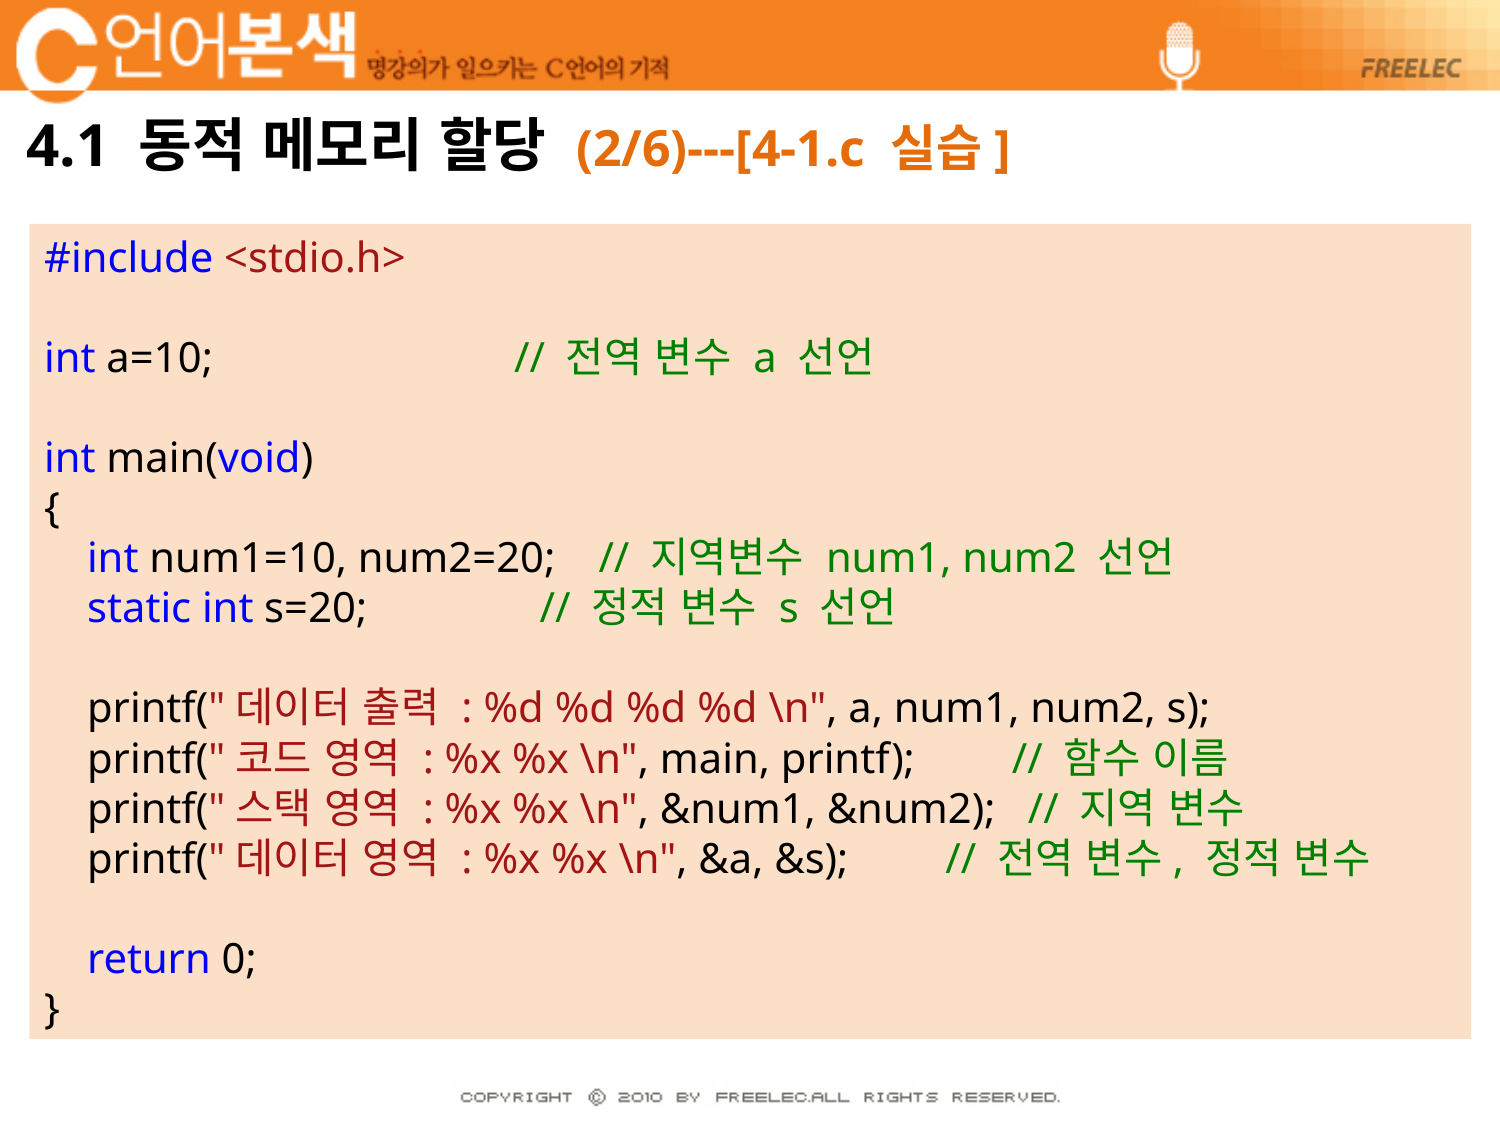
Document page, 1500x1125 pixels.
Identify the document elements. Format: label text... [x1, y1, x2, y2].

picture [0, 0, 1500, 1125]
title 4.1 동적 메모리 할당 (2/6)---[4-1.c 실습] [11, 107, 1500, 178]
text_box #include <stdio.h> int a=10; // 전역 변수 a 선언 int main(void) { int num1=10, num2=20; // 지역변수 num1, num2 선언 static int s=20; // 정적 변수 s 선언 printf("데이터 출력 : %d %d %d %d \n", a, num1, num2, s); printf("코드 영역 : %x %x \n", main, printf); // 함수 이름 printf("스택 영역 : %x %x \n", &num1, &num2); // 지역 변수 printf("데이터 영역 : %x %x \n", &a, &s); // 전역 변수, 정적 변수 return 0; } [29, 223, 1472, 1039]
